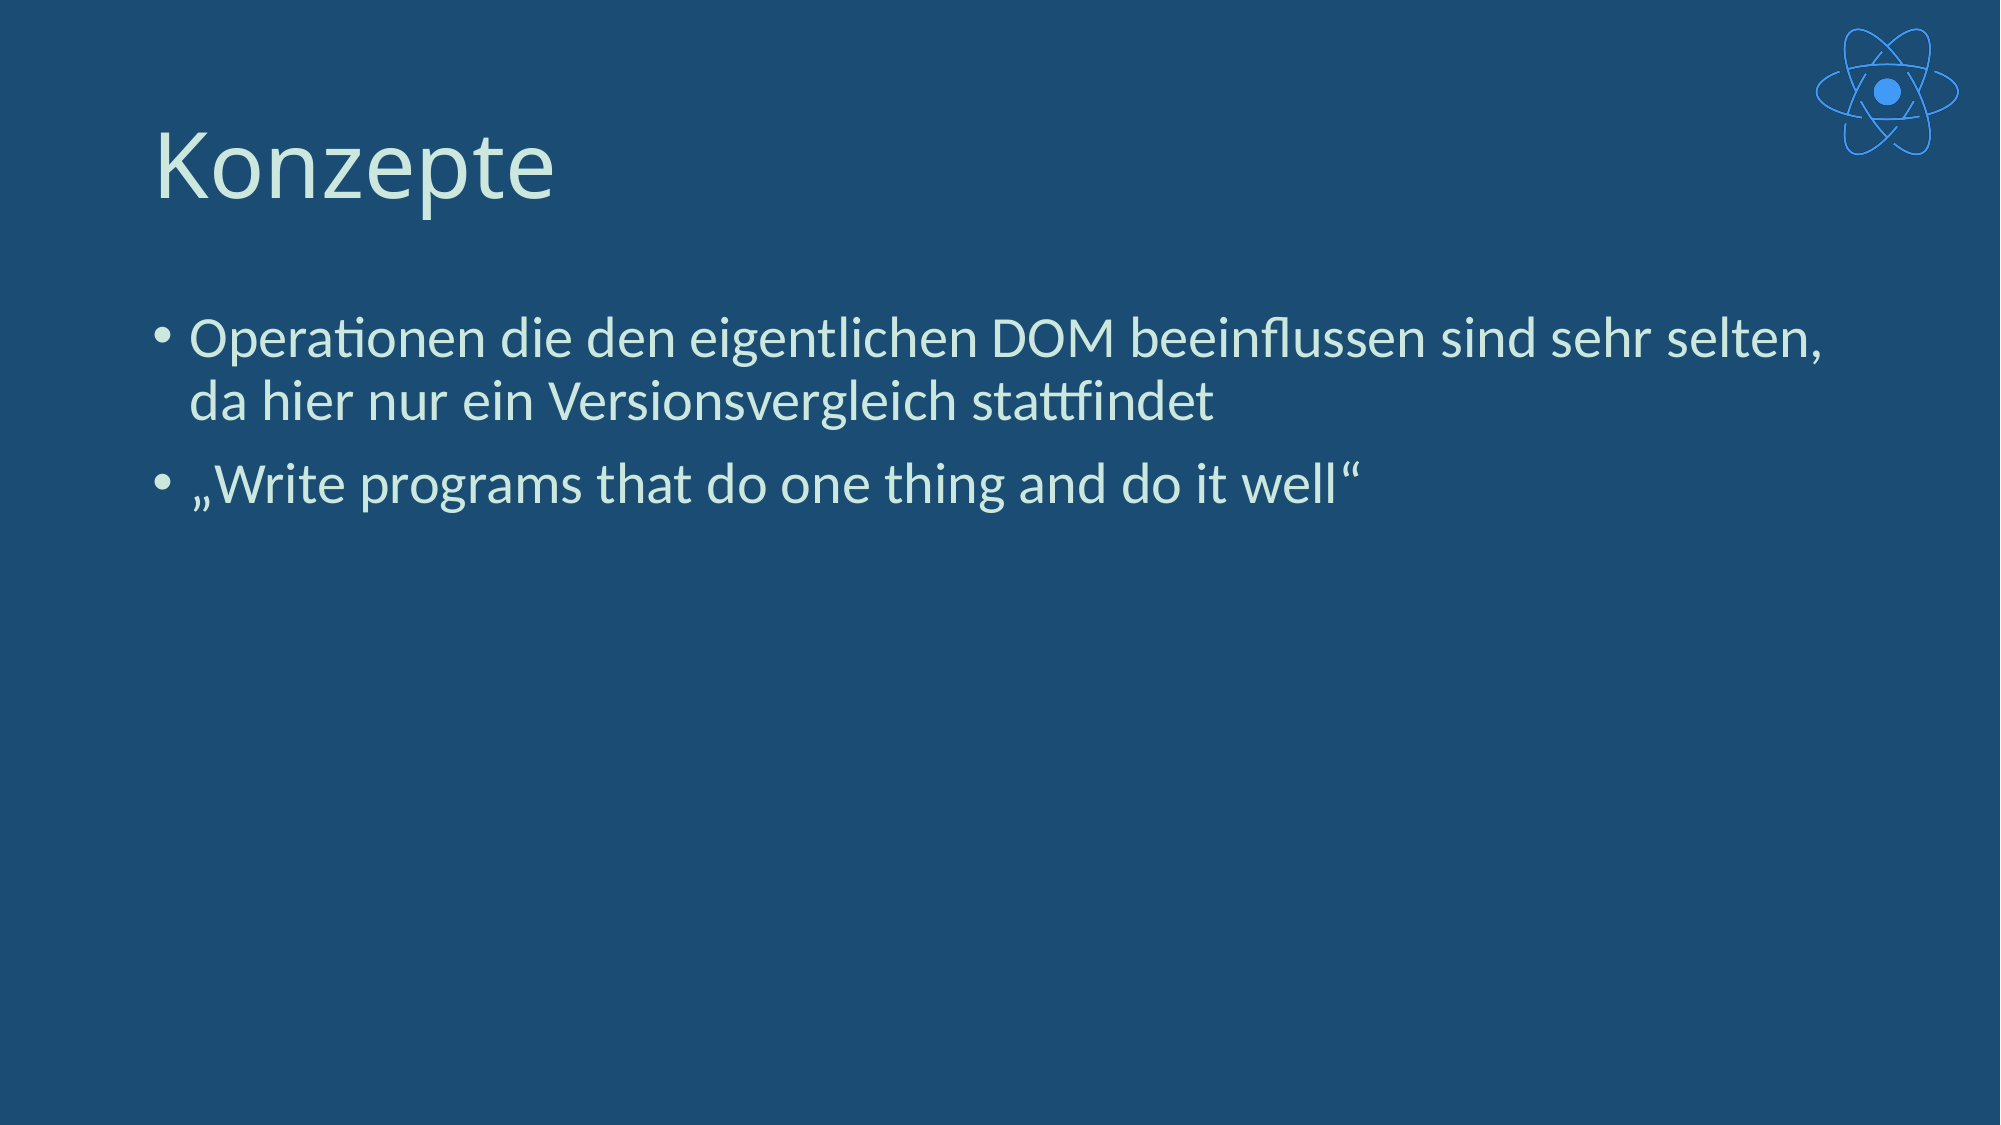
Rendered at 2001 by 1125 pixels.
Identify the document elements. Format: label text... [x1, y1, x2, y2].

picture [1808, 22, 1967, 162]
title Konzepte [137, 59, 1863, 278]
list Operationen die den eigentlichen DOM beeinflussen sind sehr selten, da hier nur ein Versionsvergleich stattfindet „Write programs that do one thing and do it well“ [137, 299, 1863, 1014]
